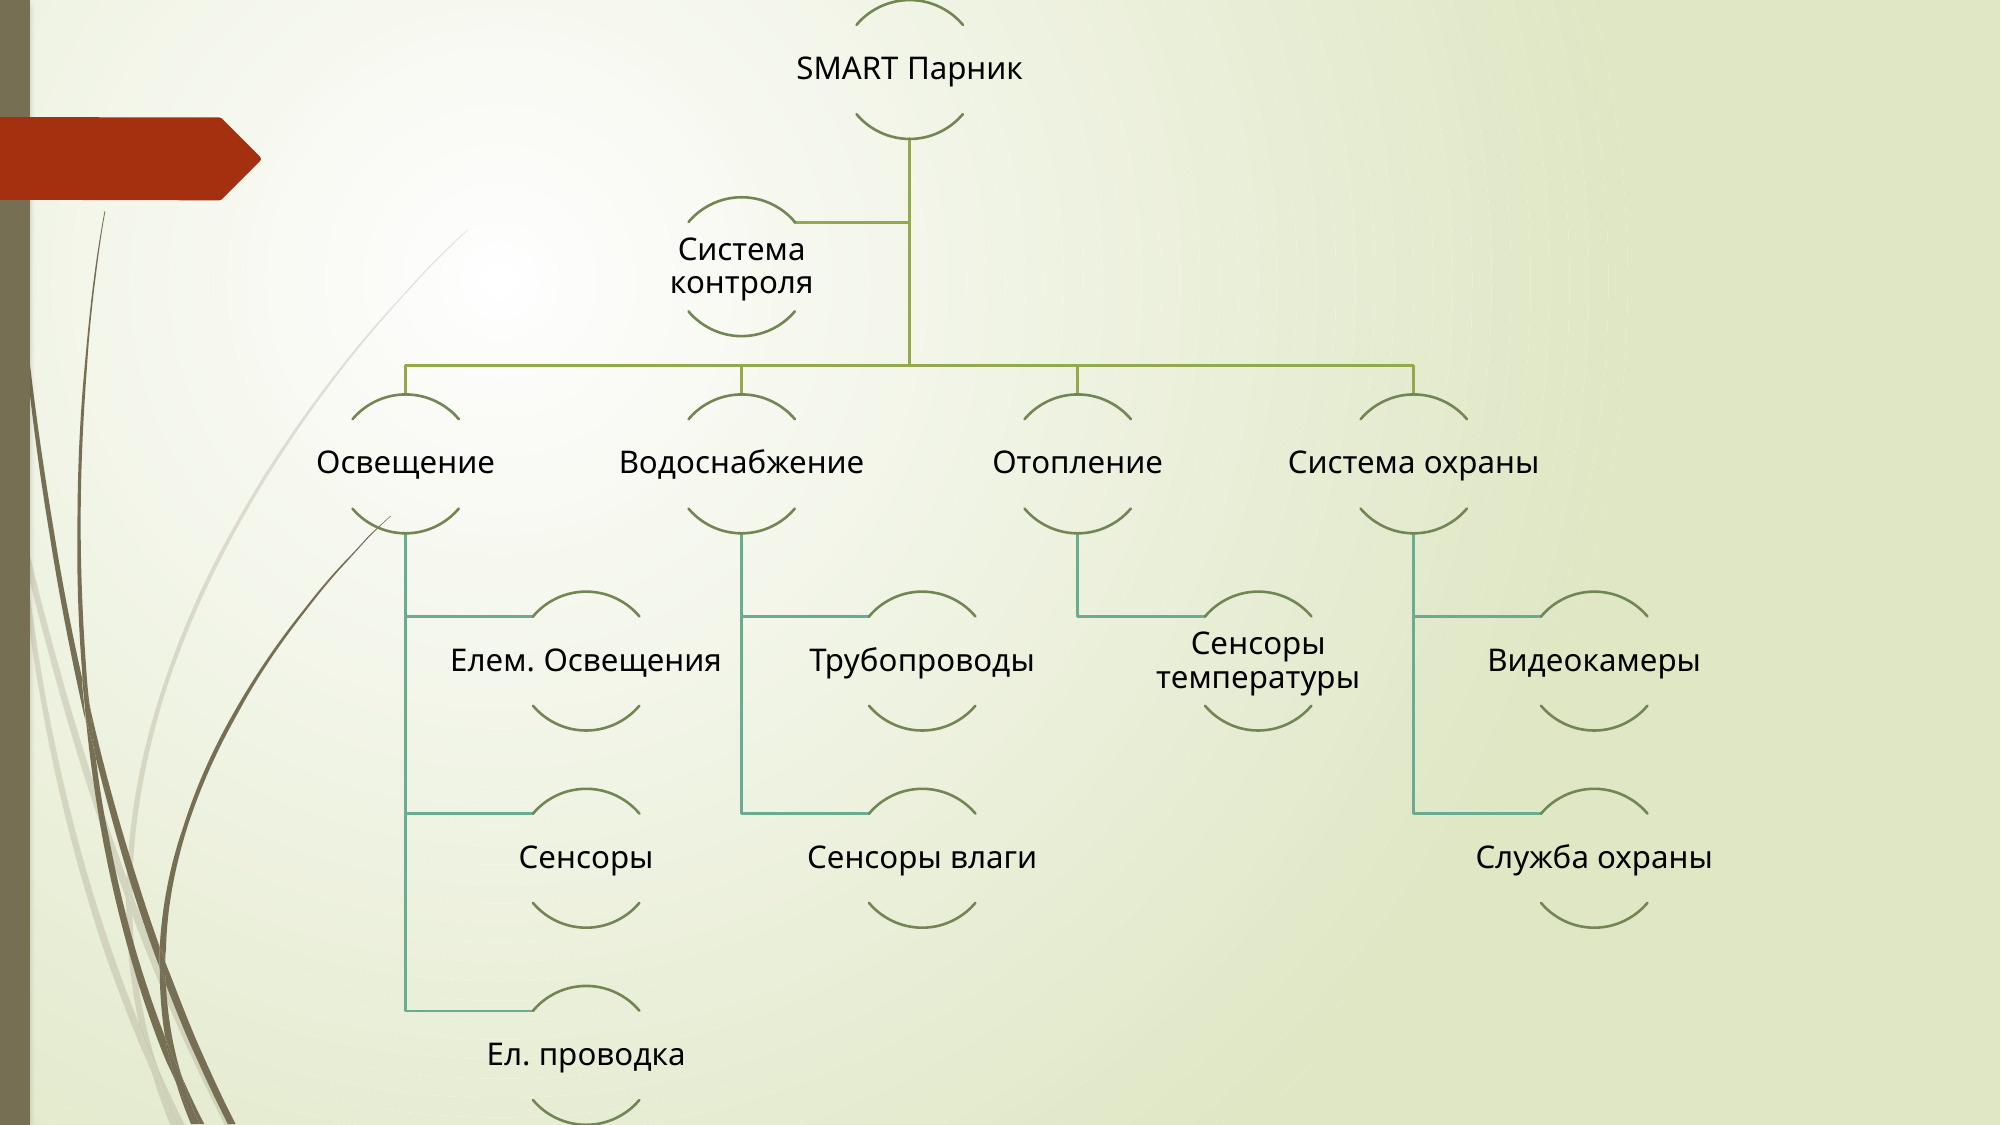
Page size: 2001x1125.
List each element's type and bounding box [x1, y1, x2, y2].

text_box [0, 0, 2000, 1125]
